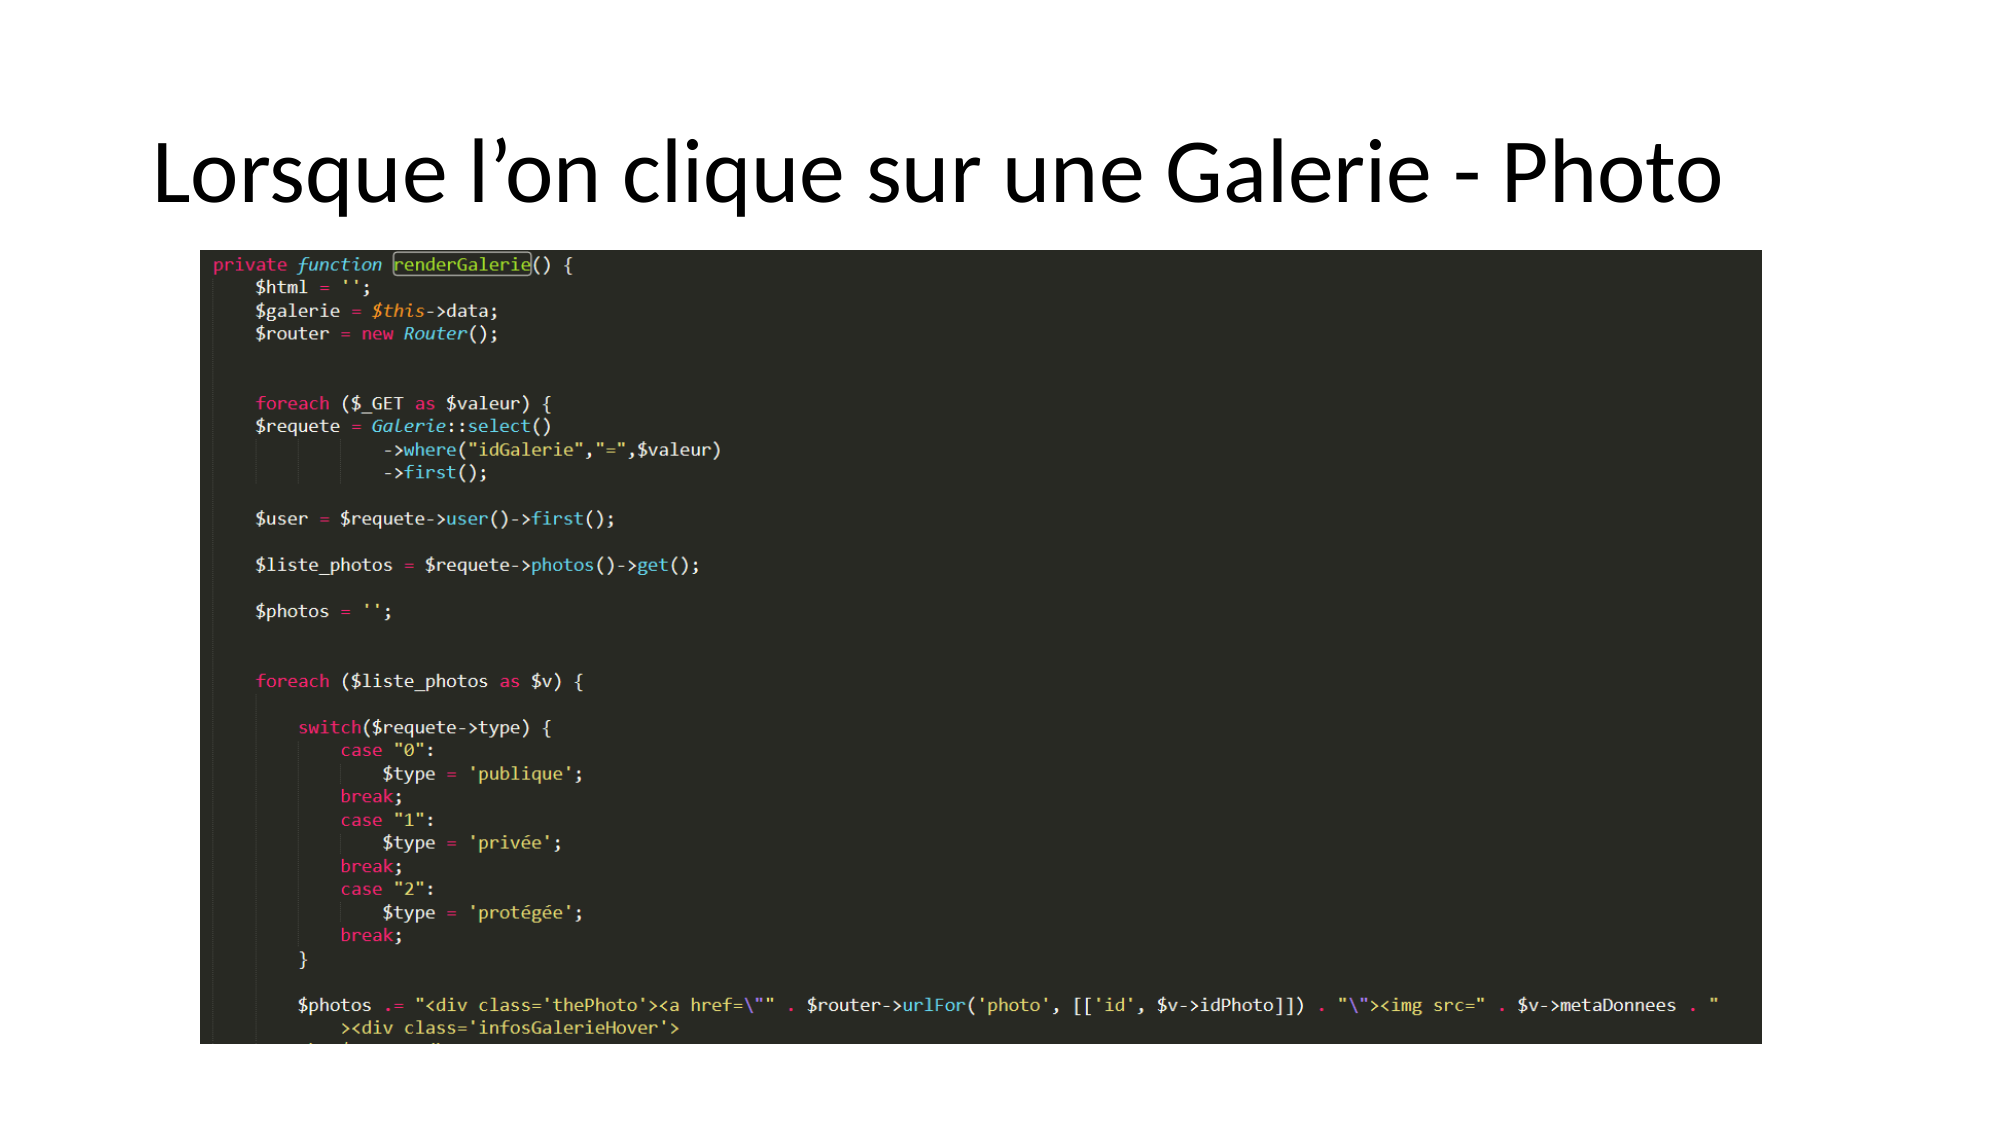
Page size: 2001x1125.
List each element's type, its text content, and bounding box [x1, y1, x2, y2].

title Lorsque l’on clique sur une Galerie - Photo [137, 64, 1863, 282]
picture [200, 250, 1762, 1045]
